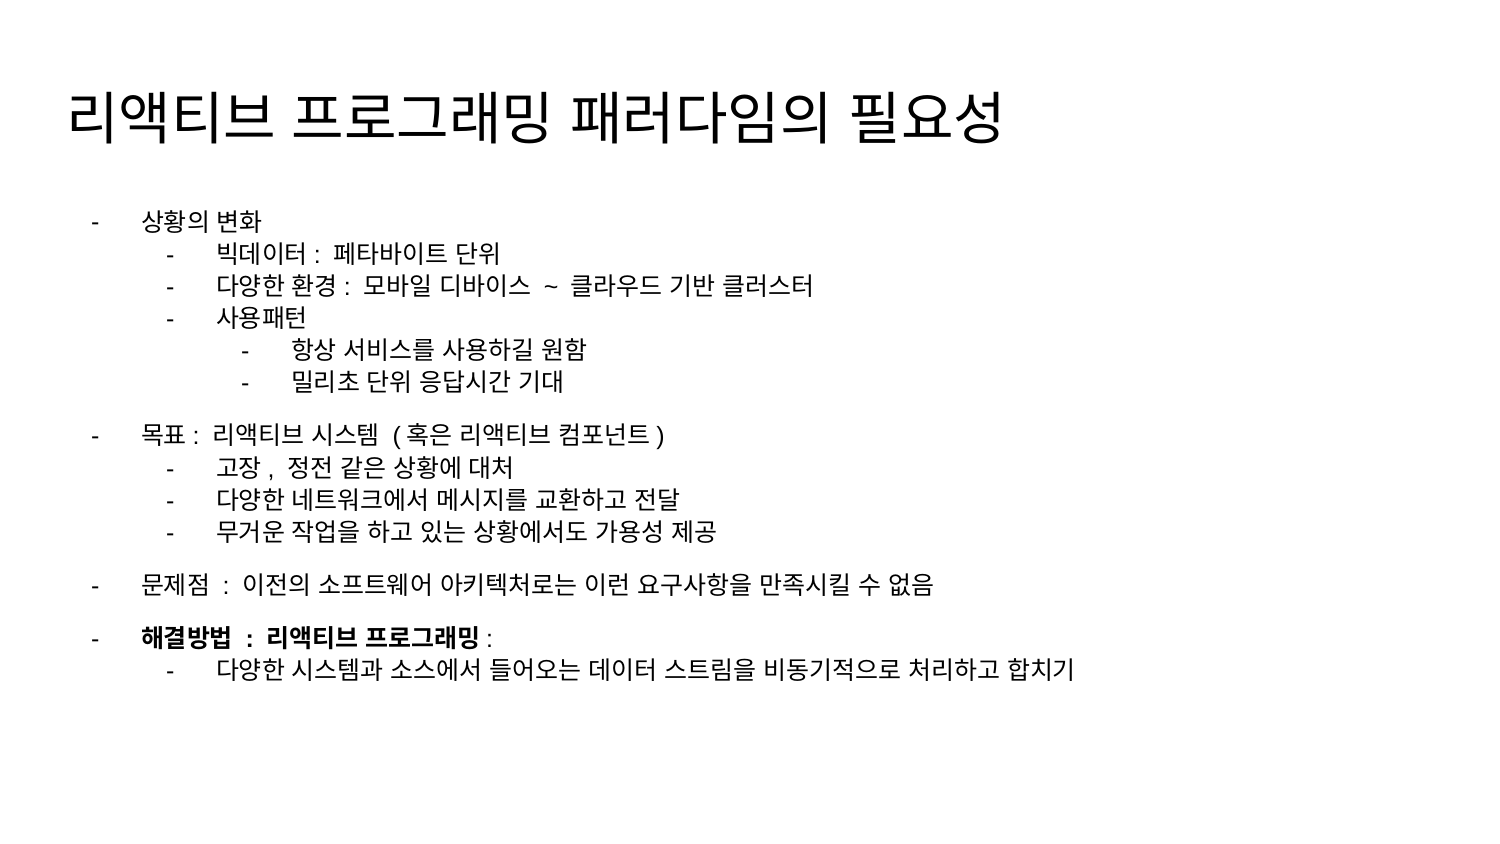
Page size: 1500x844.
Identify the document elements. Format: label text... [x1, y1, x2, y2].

list 상황의 변화 빅데이터: 페타바이트 단위 다양한 환경: 모바일 디바이스 ~ 클라우드 기반 클러스터 사용패턴 항상 서비스를 사용하길 원함 밀리초 단위 응답시간 기대 목표: 리액티브 시스템 (혹은 리액티브 컴포넌트) 고장, 정전 같은 상황에 대처 다양한 네트워크에서 메시지를 교환하고 전달 무거운 작업을 하고 있는 상황에서도 가용성 제공 문제점 : 이전의 소프트웨어 아키텍처로는 이런 요구사항을 만족시킬 수 없음 해결방법 : 리액티브 프로그래밍: 다양한 시스템과 소스에서 들어오는 데이터 스트림을 비동기적으로 처리하고 합치기 [51, 189, 1449, 754]
title 리액티브 프로그래밍 패러다임의 필요성 [51, 72, 1449, 167]
